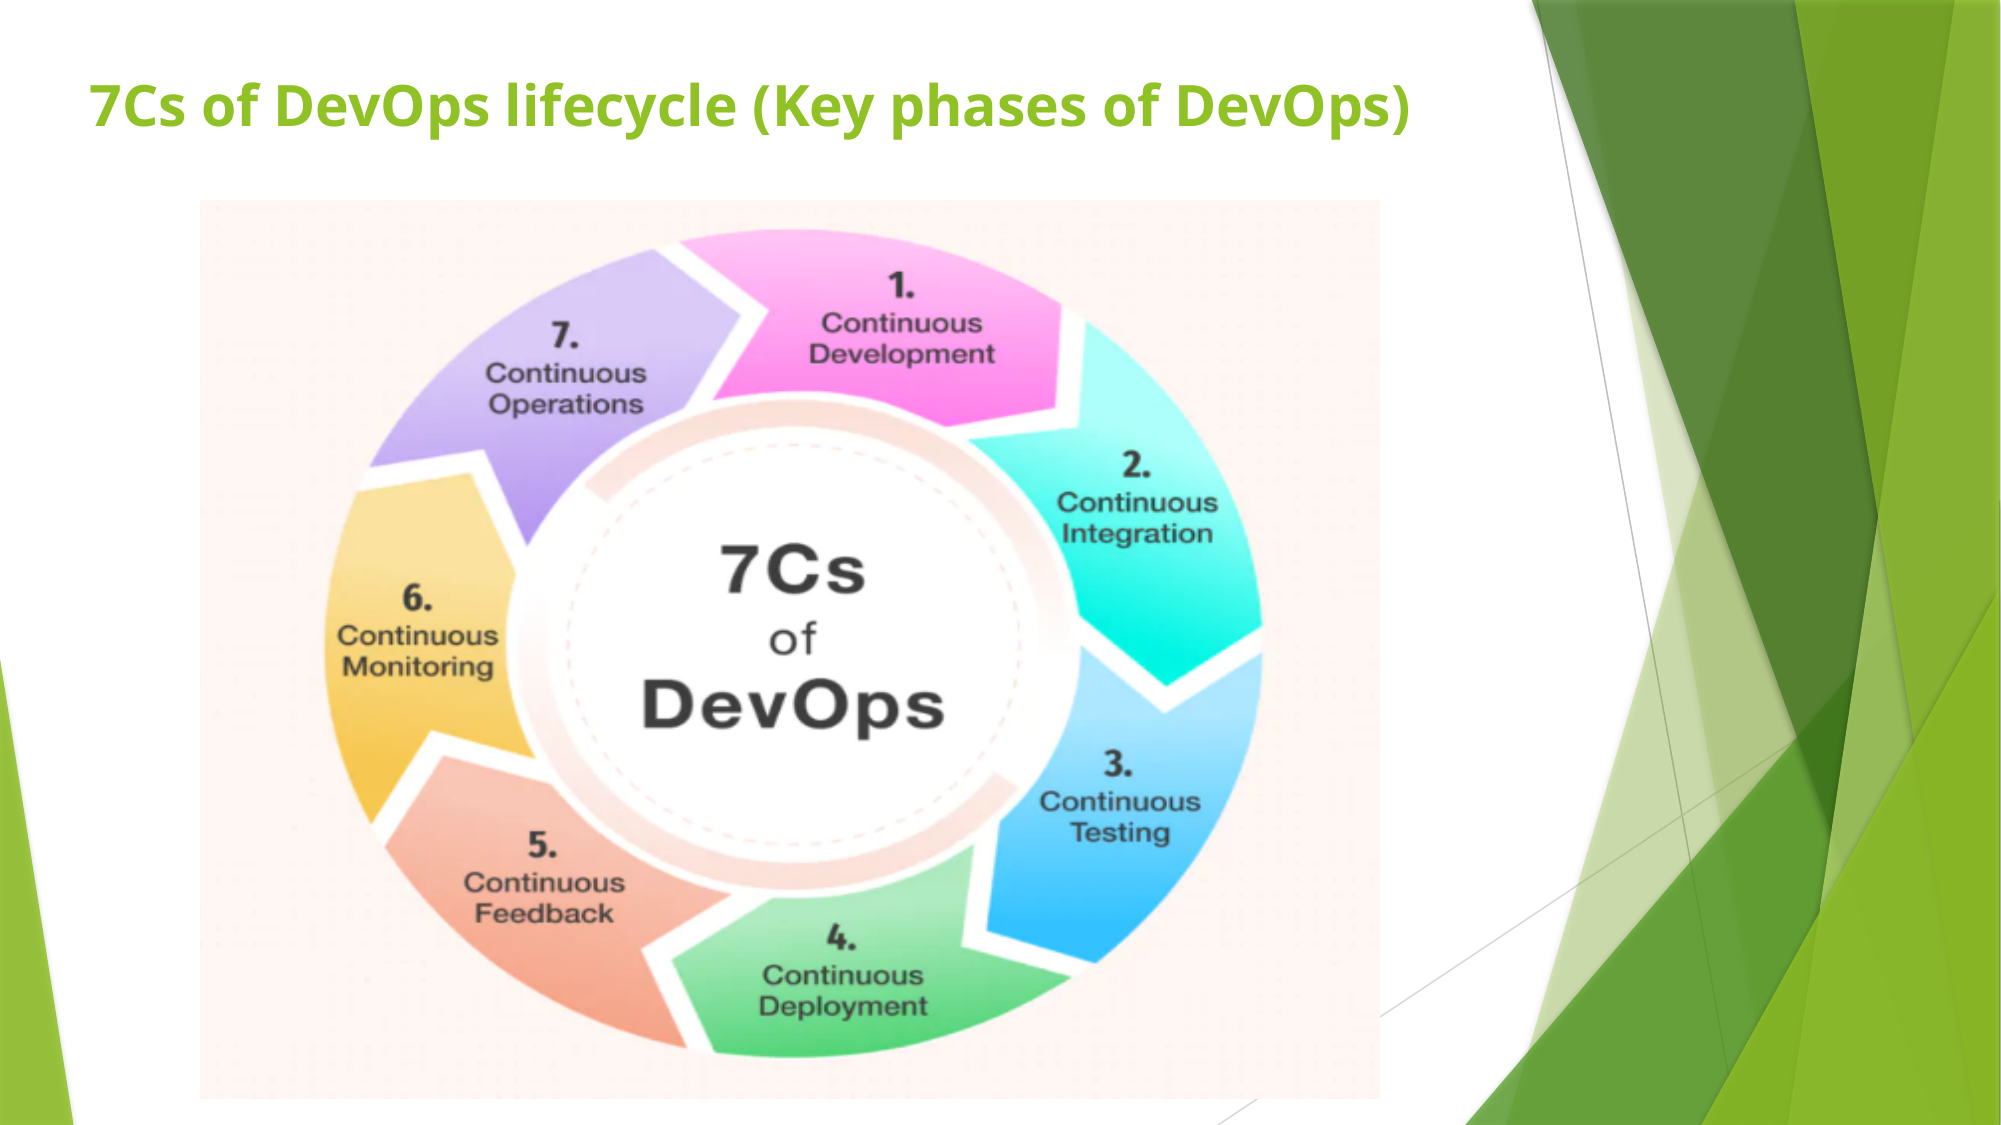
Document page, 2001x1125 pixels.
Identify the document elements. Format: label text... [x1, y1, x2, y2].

title 7Cs of DevOps lifecycle (Key phases of DevOps) [74, 61, 1694, 216]
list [200, 200, 1380, 1100]
